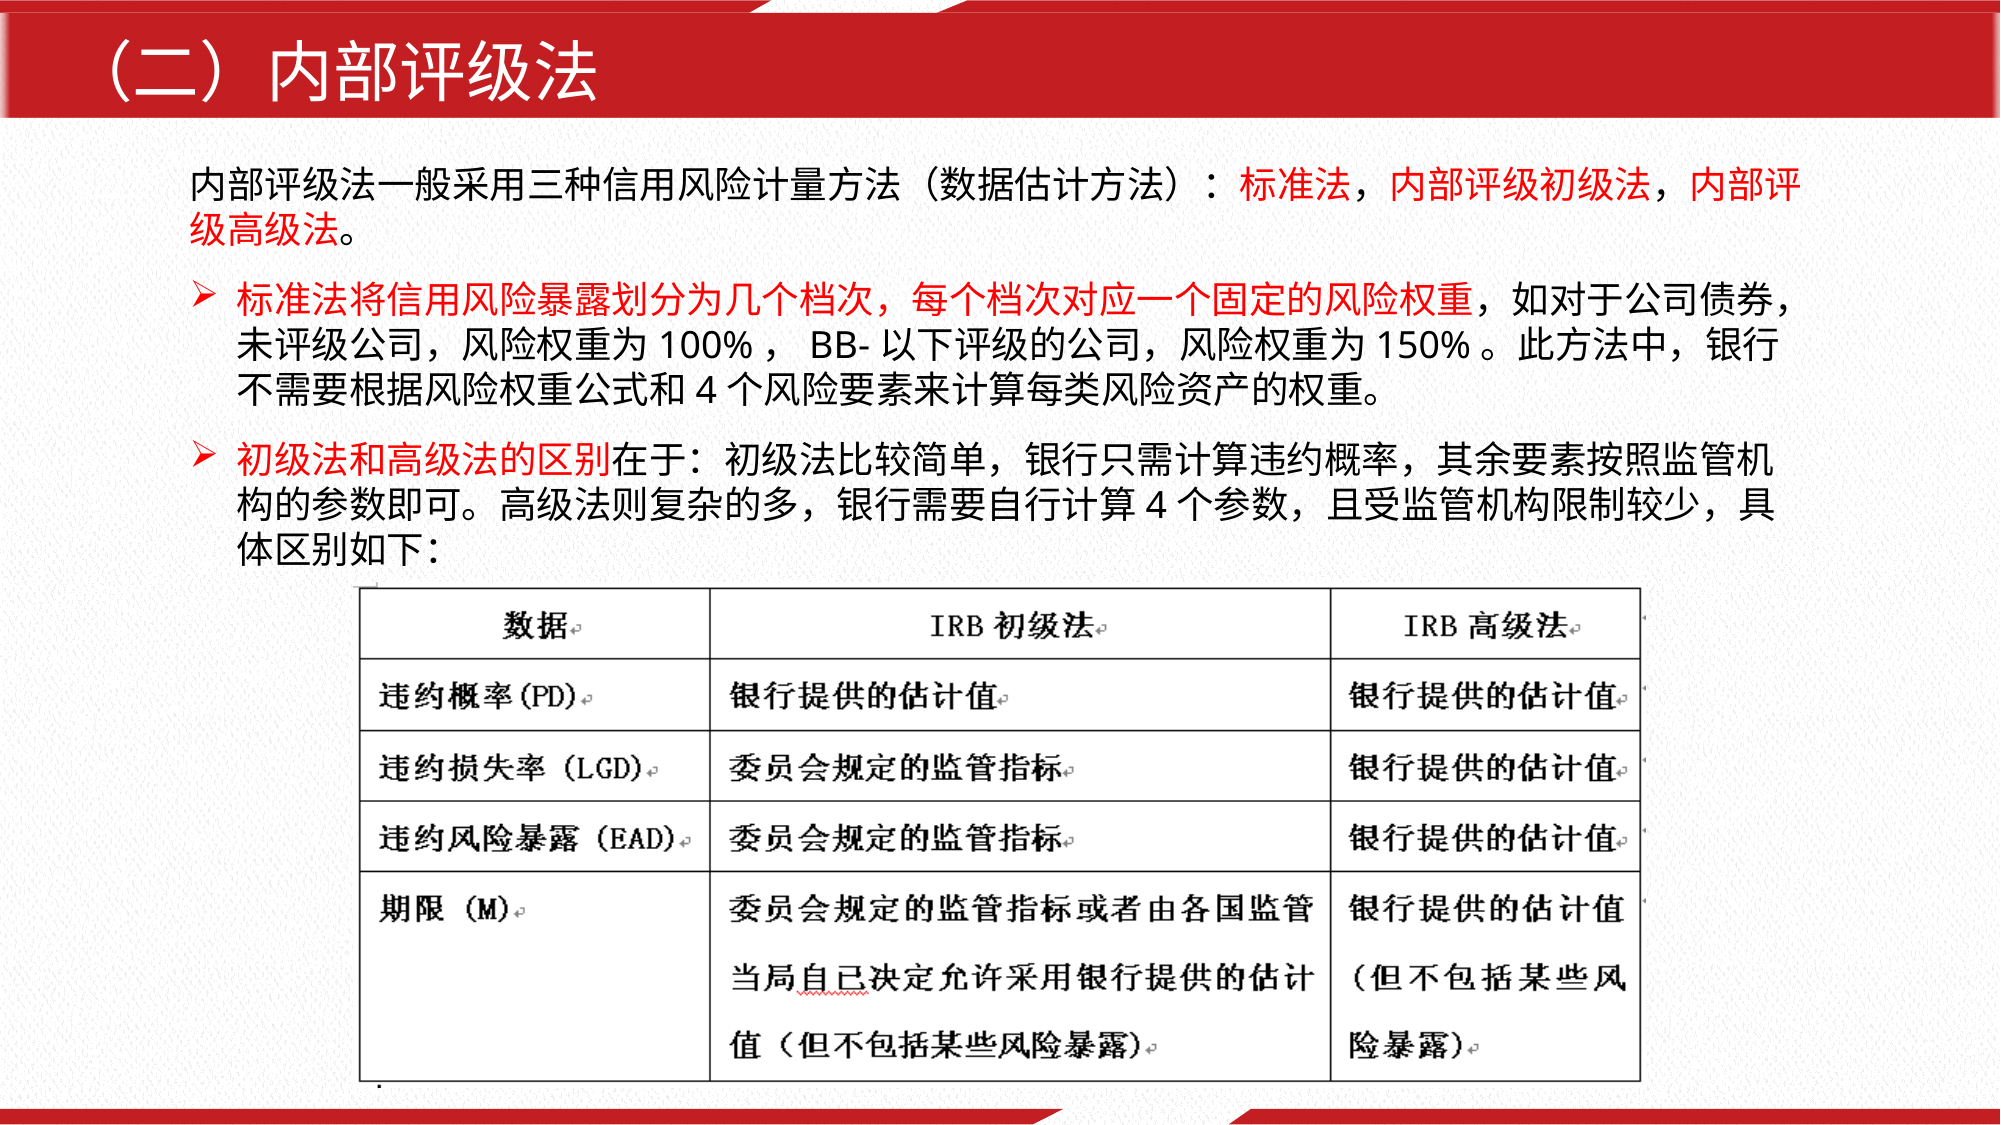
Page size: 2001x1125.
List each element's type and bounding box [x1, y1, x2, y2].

picture [0, 12, 2000, 118]
text_box [0, 118, 2000, 1125]
picture [353, 582, 1647, 1089]
text_box [0, 0, 2000, 12]
